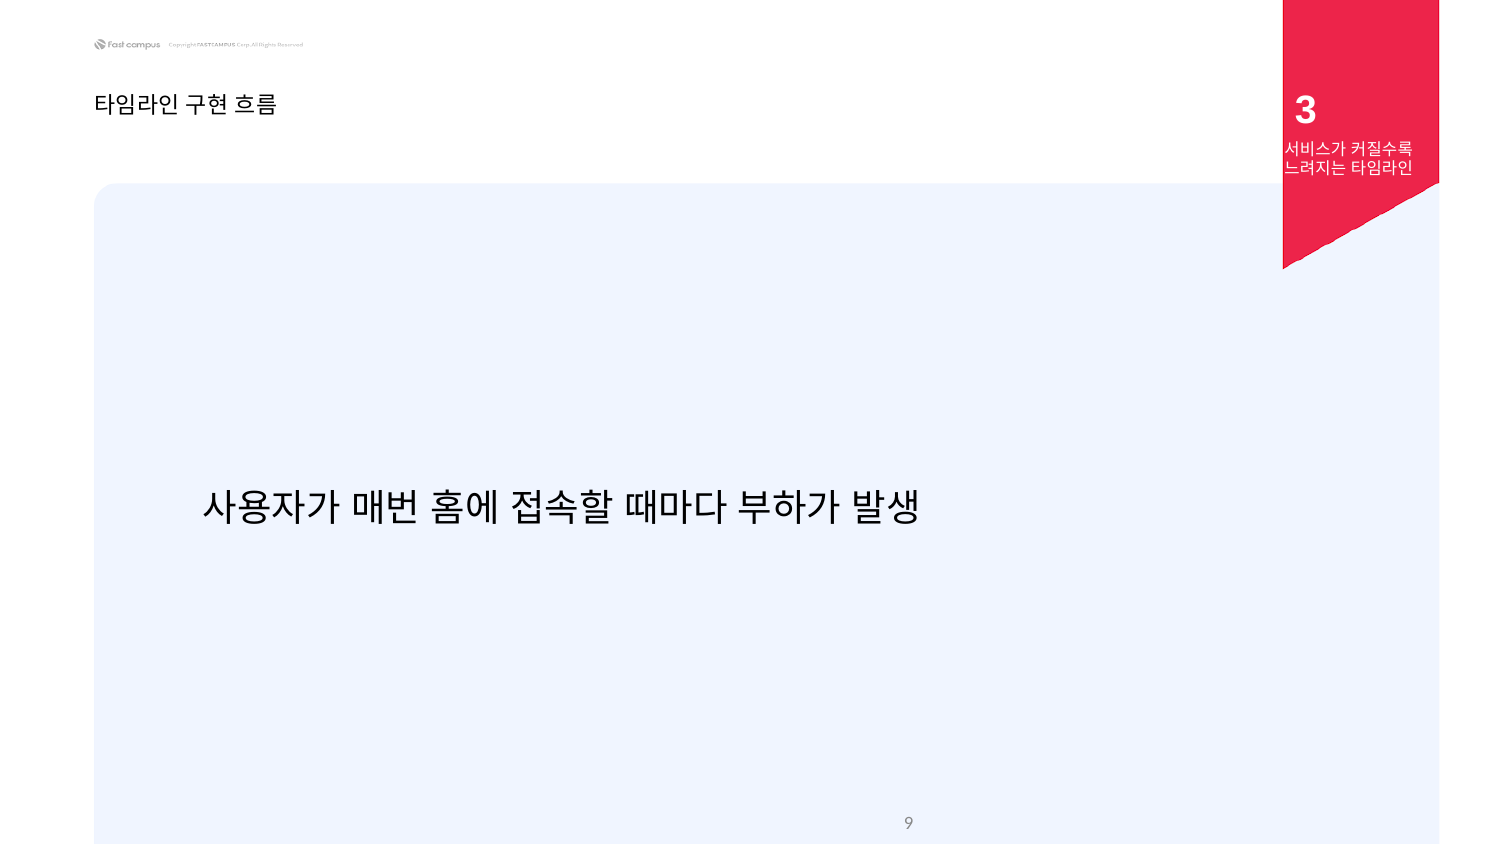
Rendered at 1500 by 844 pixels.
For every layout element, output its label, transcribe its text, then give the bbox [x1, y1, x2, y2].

picture [0, 0, 1500, 844]
text_box 사용자가 매번 홈에 접속할 때마다 부하가 발생 [187, 446, 1293, 544]
text_box 3 [1281, 86, 1438, 135]
text_box 서비스가 커질수록 느려지는 타임라인 [1281, 135, 1438, 184]
slide_number ‹#› [581, 799, 919, 844]
text_box 타임라인 구현 흐름 [93, 89, 368, 120]
